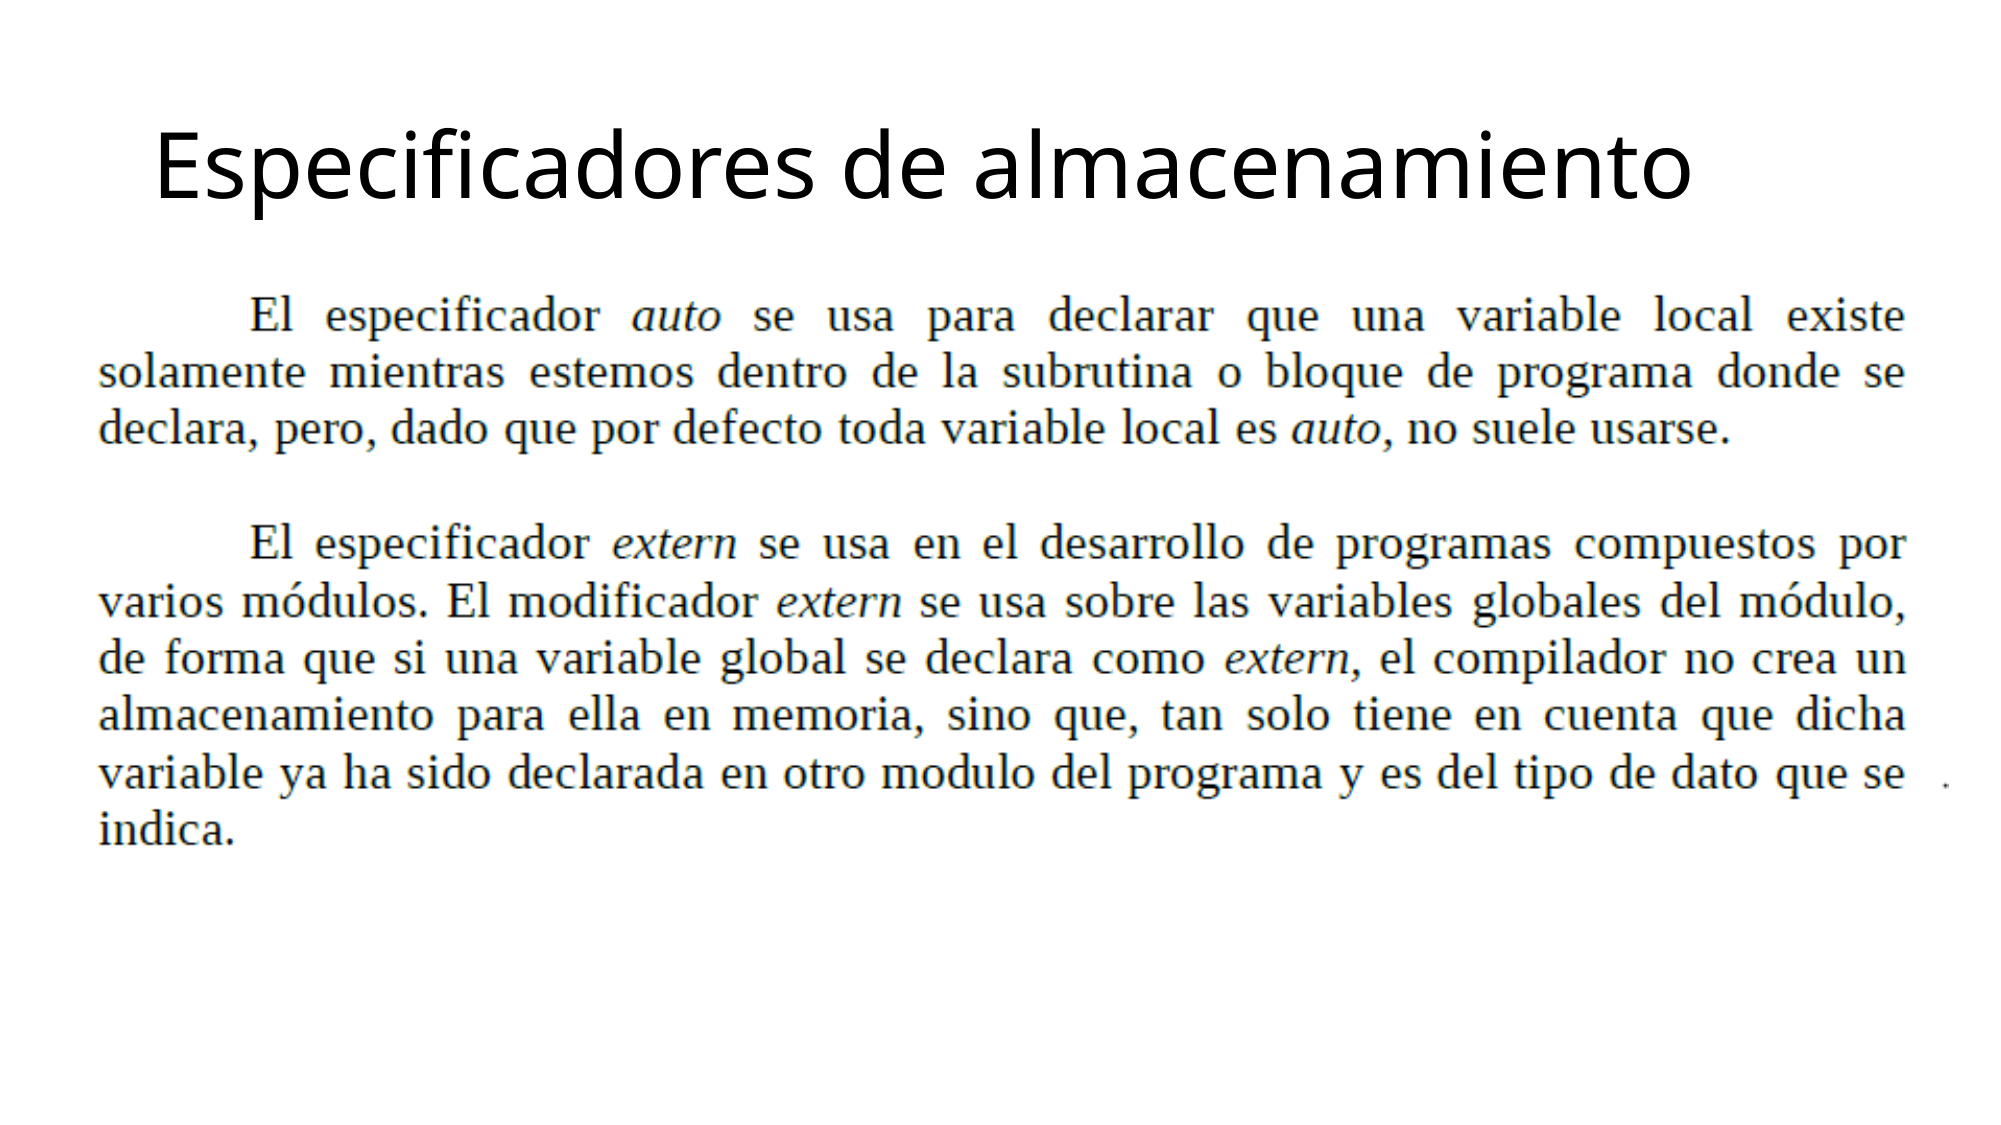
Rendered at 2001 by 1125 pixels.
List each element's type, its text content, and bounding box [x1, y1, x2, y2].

text_box Especificadores de almacenamiento [137, 59, 1863, 276]
picture [89, 277, 1949, 860]
